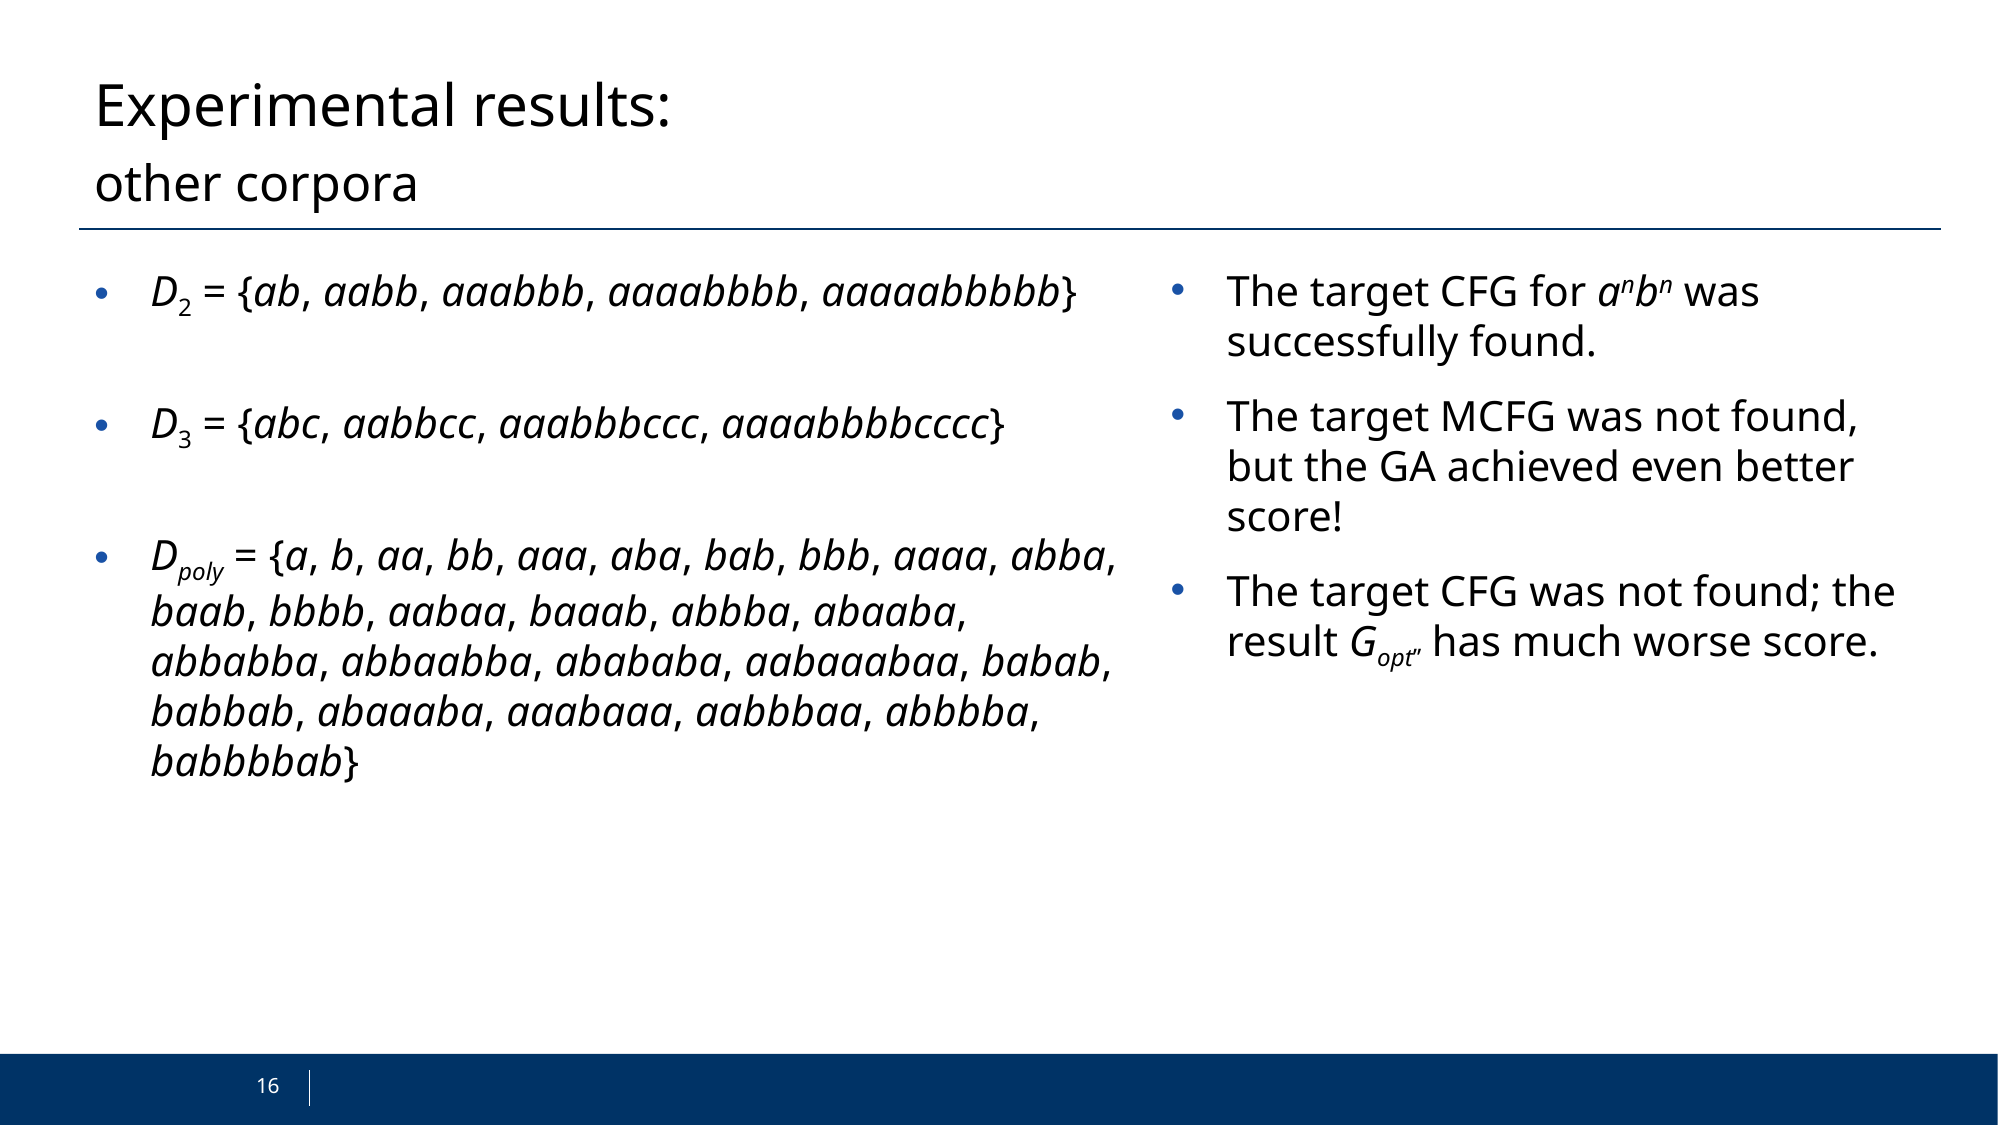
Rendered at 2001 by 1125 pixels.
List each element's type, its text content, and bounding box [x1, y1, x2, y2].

list D2 = {ab, aabb, aaabbb, aaaabbbb, aaaaabbbbb} D3 = {abc, aabbcc, aaabbbccc, aaaabbbbcccc} Dpoly = {a, b, aa, bb, aaa, aba, bab, bbb, aaaa, abba, baab, bbbb, aabaa, baaab, abbba, abaaba, abbabba, abbaabba, abababa, aabaaabaa, babab, babbab, abaaaba, aaabaaa, aabbbaa, abbbba, babbbbab} [79, 257, 1155, 1014]
slide_number 16 [226, 1056, 295, 1117]
list other corpora [79, 151, 1941, 209]
list The target CFG for anbn was successfully found. The target MCFG was not found, but the GA achieved even better score! The target CFG was not found; the result Gopt’’ has much worse score. [1155, 257, 1941, 1014]
title Experimental results: [79, 66, 1941, 150]
